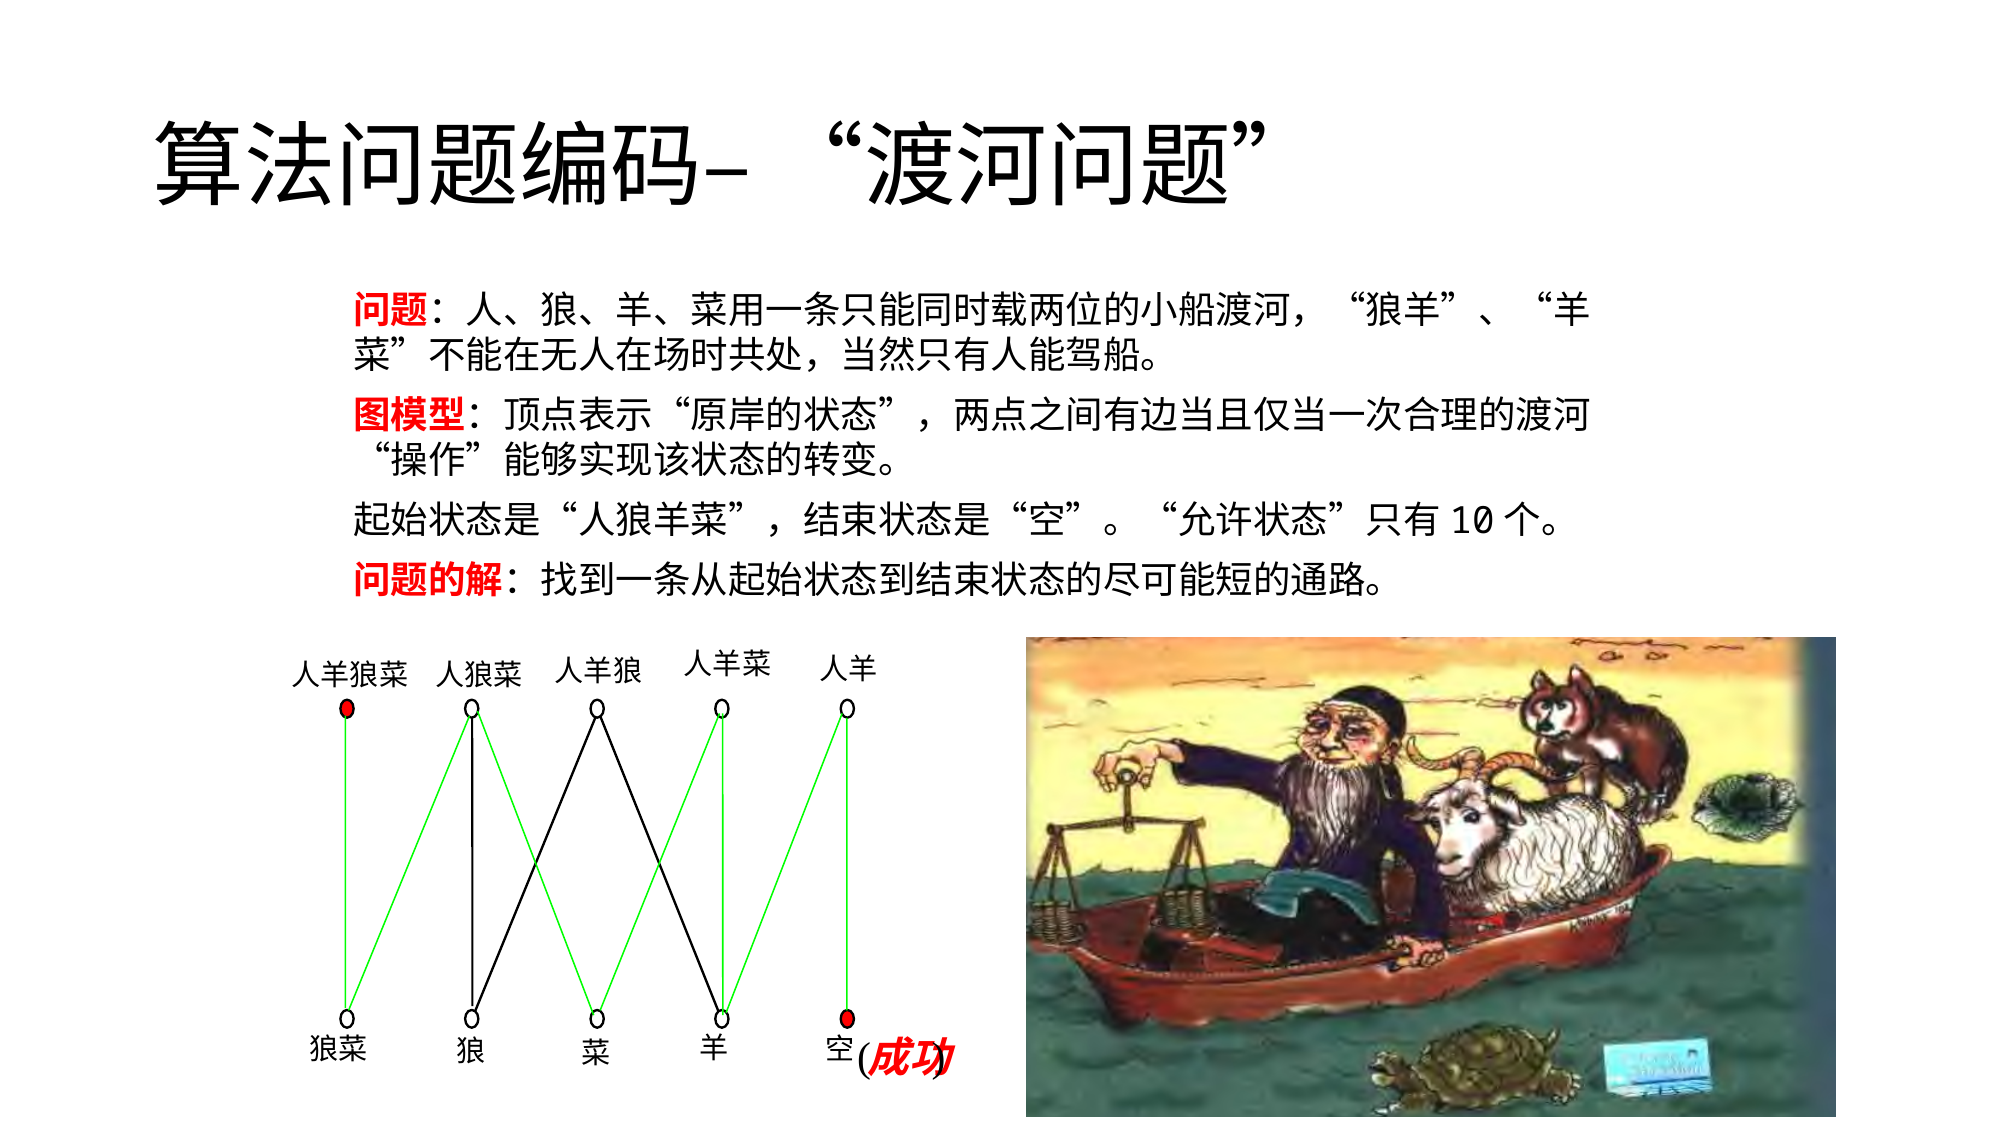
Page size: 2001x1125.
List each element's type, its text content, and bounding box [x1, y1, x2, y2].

title 算法问题编码– “渡河问题” [137, 59, 1863, 278]
picture [1025, 637, 1836, 1117]
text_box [291, 645, 953, 1082]
text_box 问题：人、狼、羊、菜用一条只能同时载两位的小船渡河，“狼羊”、“羊菜”不能在无人在场时共处，当然只有人能驾船。 图模型：顶点表示“原岸的状态”，两点之间有边当且仅当一次合理的渡河“操作”能够实现该状态的转变。 起始状态是“人狼羊菜”，结束状态是“空”。“允许状态”只有10个。 问题的解：找到一条从起始状态到结束状态的尽可能短的通路。 [338, 278, 1662, 609]
